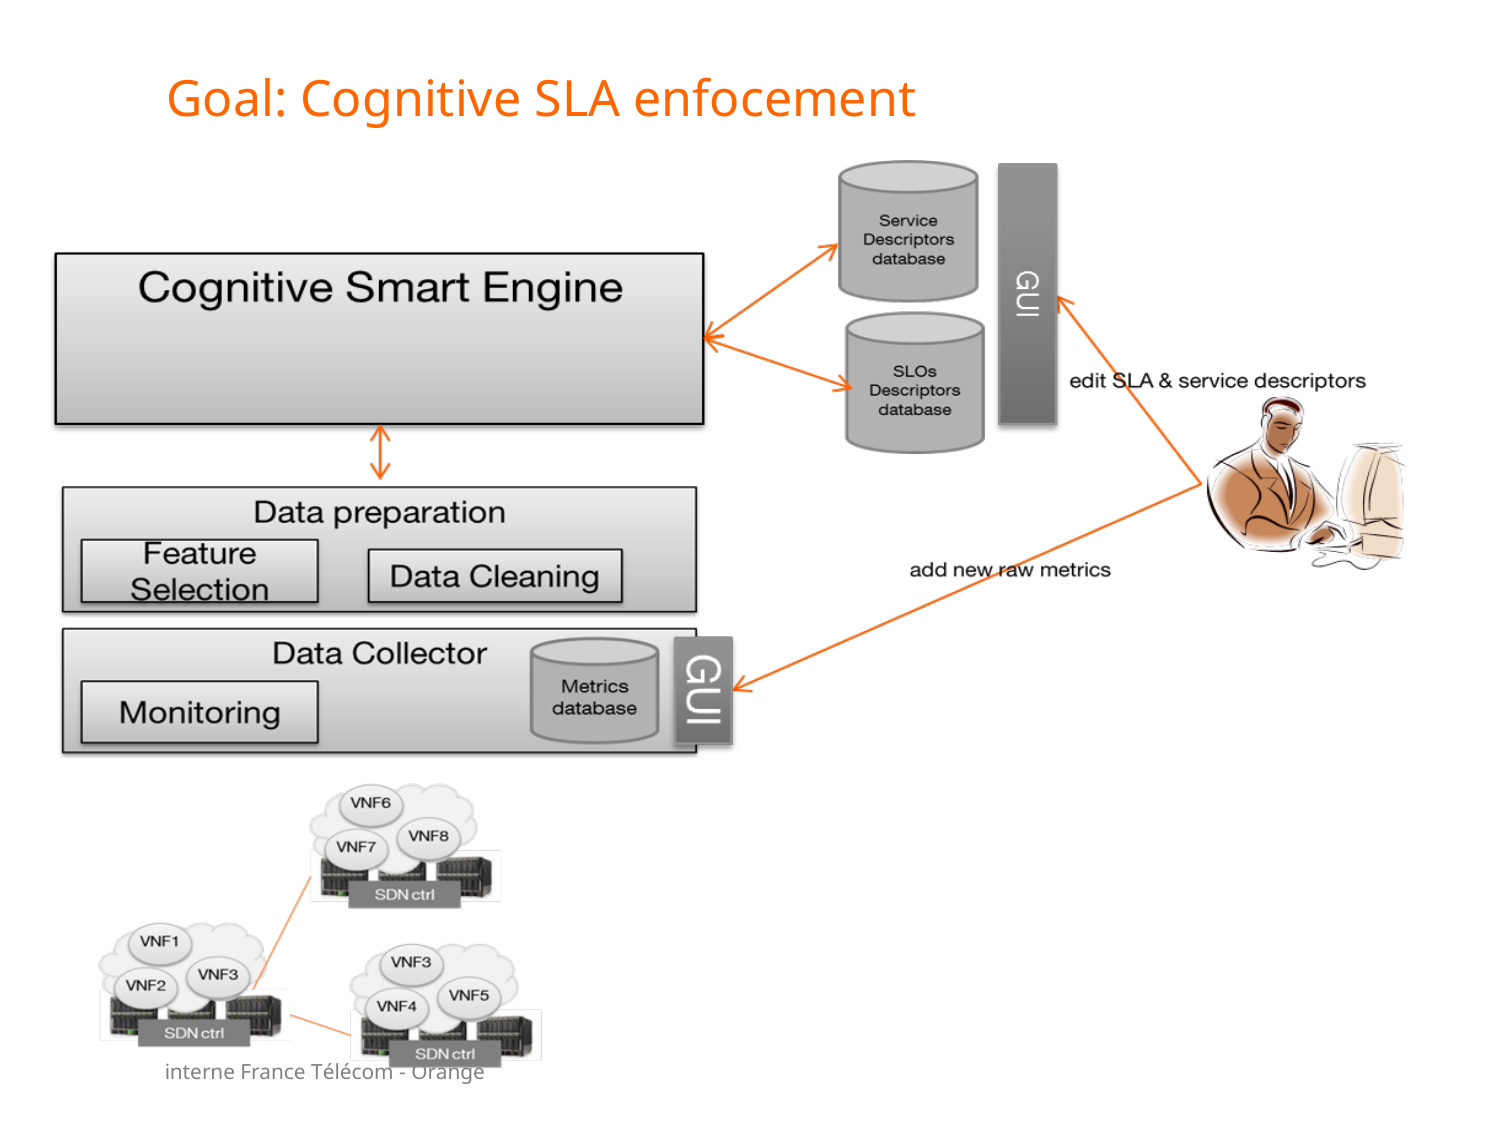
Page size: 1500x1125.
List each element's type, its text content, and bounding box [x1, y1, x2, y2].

title Goal: Cognitive SLA enfocement [166, 66, 1325, 159]
picture [46, 160, 1405, 1071]
